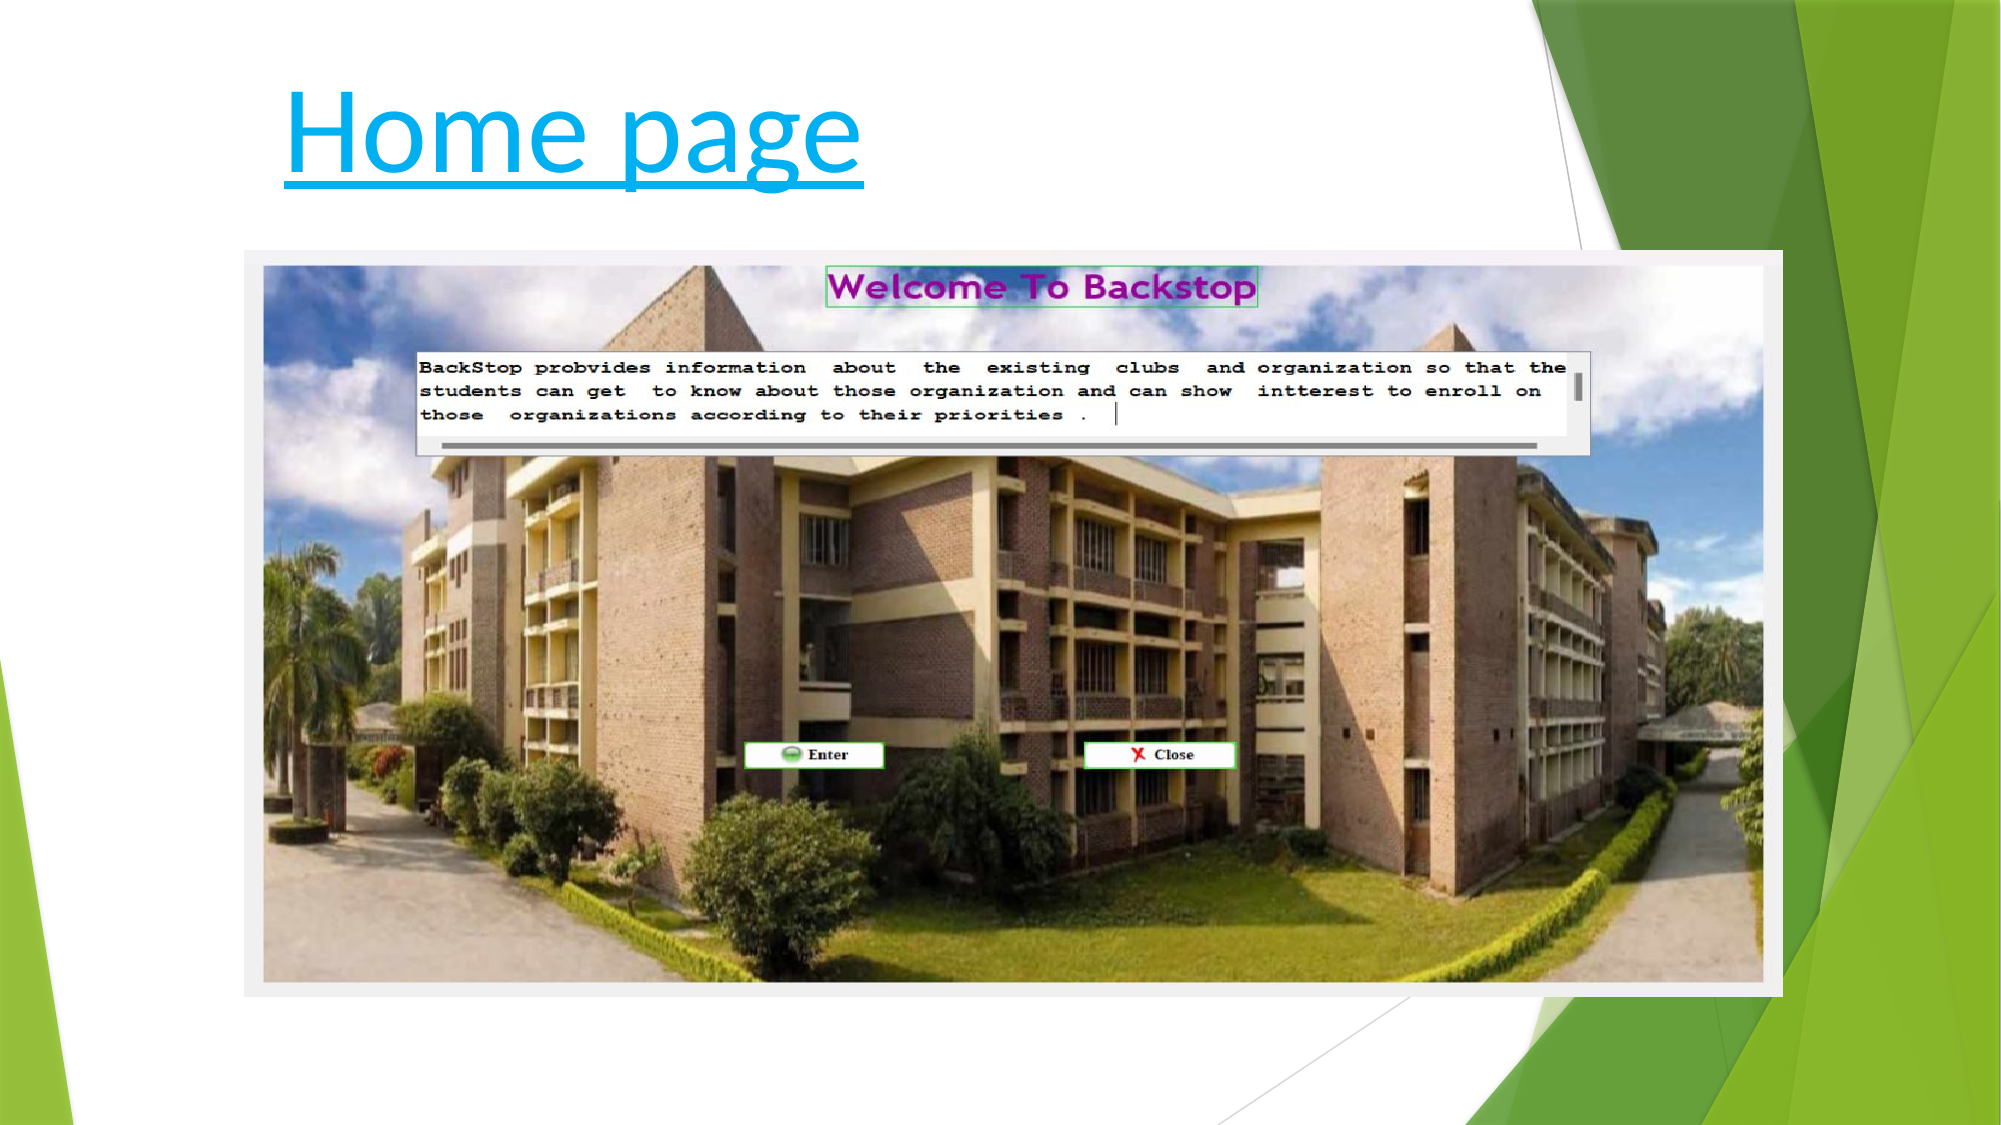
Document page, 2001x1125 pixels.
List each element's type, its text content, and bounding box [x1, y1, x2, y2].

title Home page [269, 40, 1731, 249]
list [244, 249, 1784, 998]
